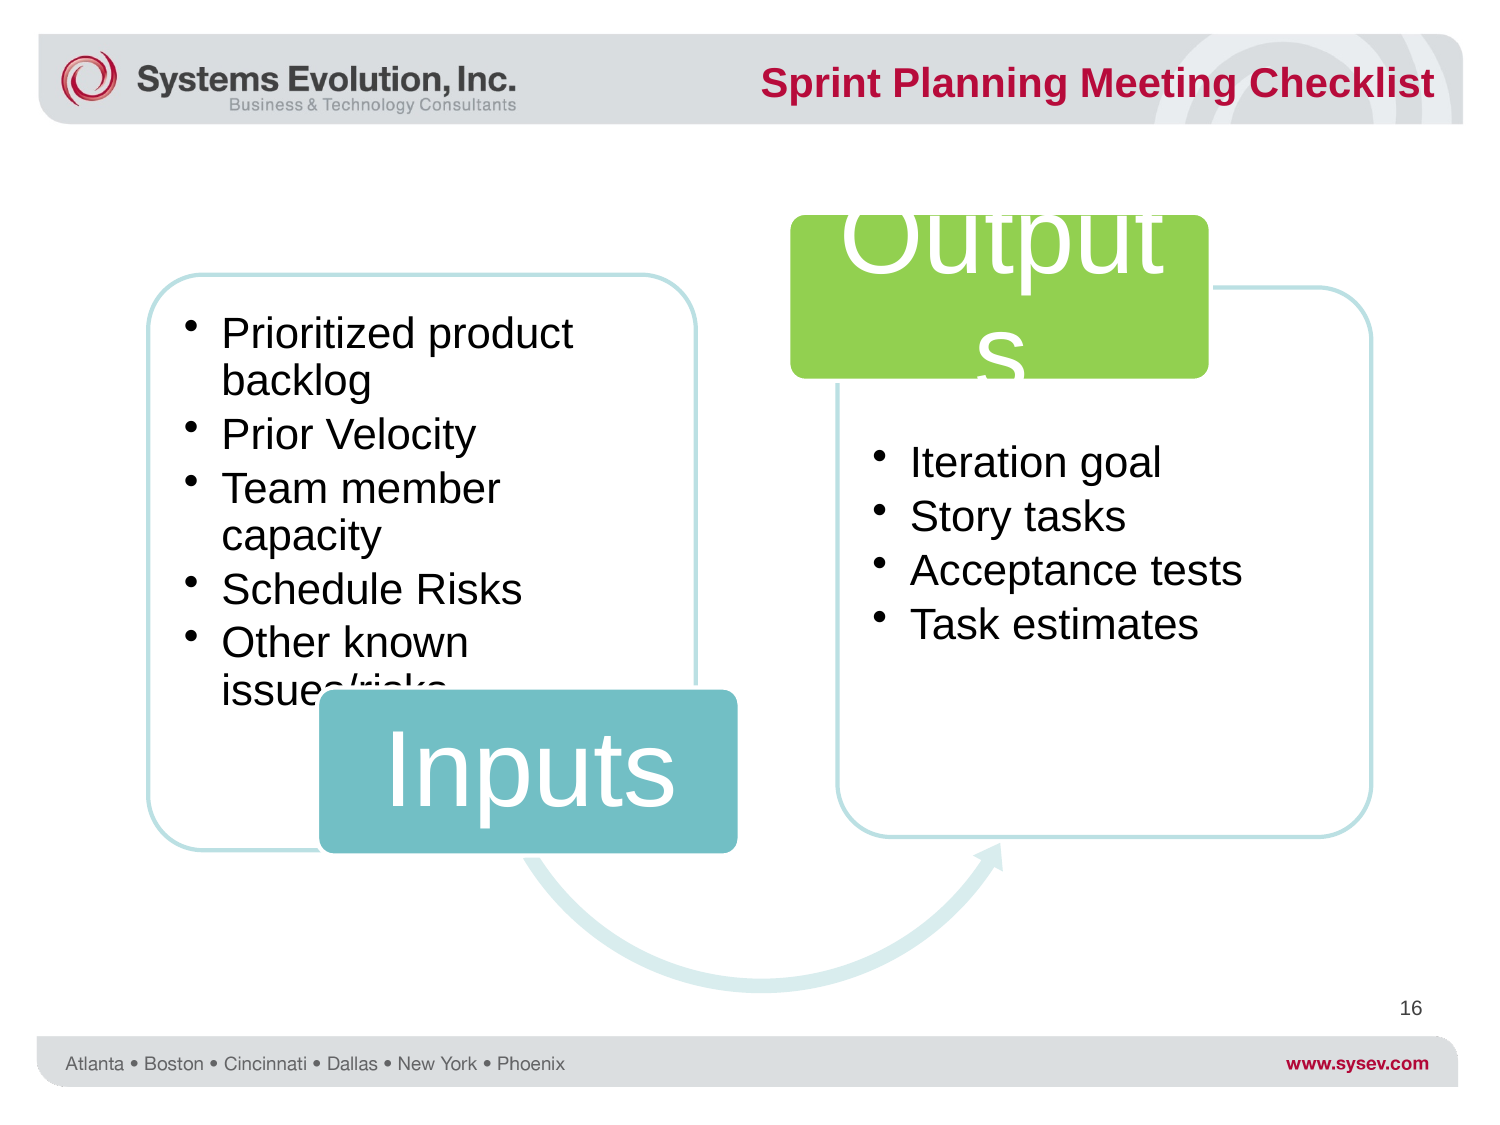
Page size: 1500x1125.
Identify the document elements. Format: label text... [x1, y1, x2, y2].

text_box Sprint Planning Meeting Checklist [592, 49, 1450, 113]
slide_number 16 [1125, 987, 1438, 1038]
picture [35, 1020, 1460, 1087]
picture [0, 0, 1500, 150]
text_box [49, 162, 1438, 963]
